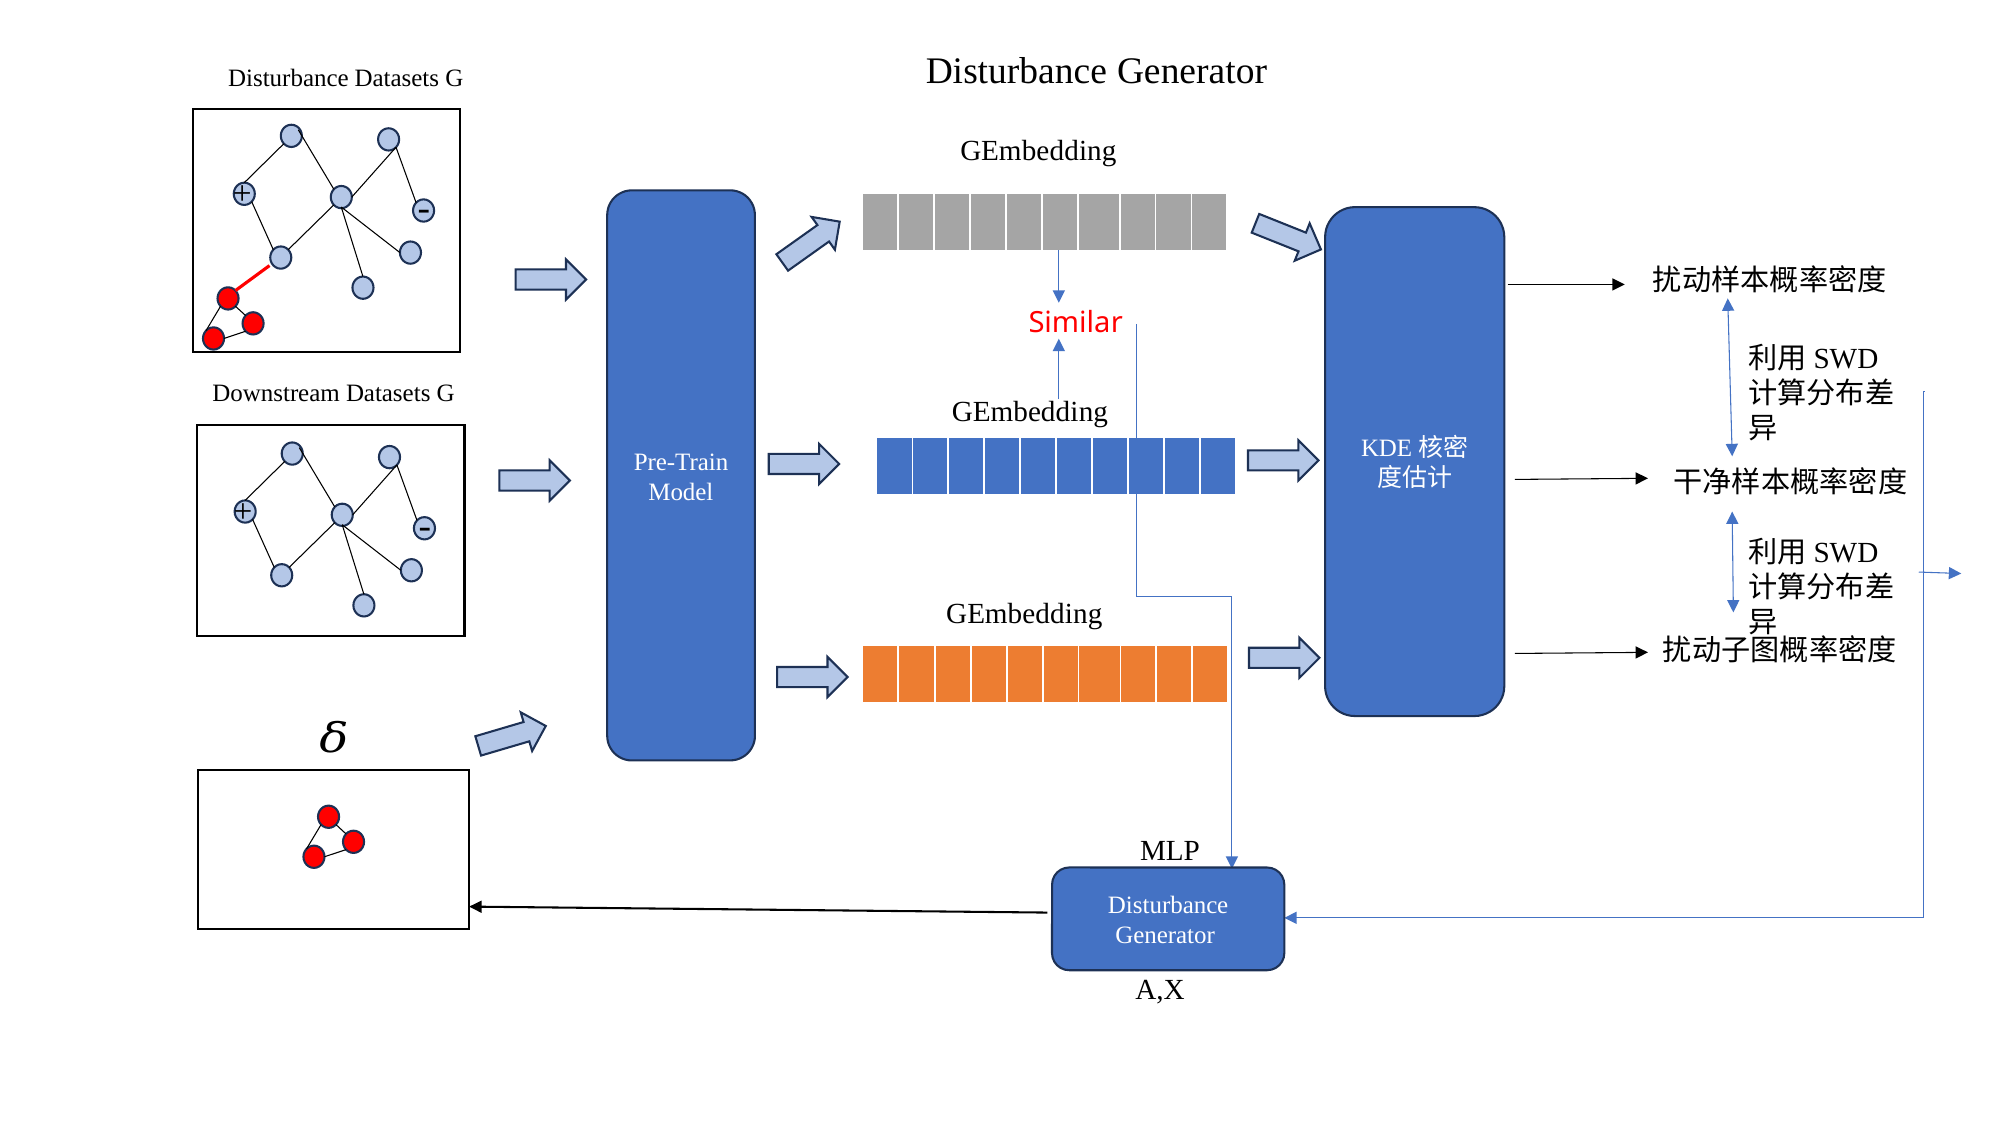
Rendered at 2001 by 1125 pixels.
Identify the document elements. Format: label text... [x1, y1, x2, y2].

text_box [474, 710, 548, 757]
text_box Disturbance Datasets G [213, 54, 479, 100]
table_header [1157, 646, 1191, 702]
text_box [206, 306, 221, 331]
table_header [949, 438, 983, 494]
table_header [899, 194, 933, 250]
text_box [341, 253, 363, 277]
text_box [235, 265, 270, 291]
text_box [774, 215, 841, 273]
table_header [936, 646, 970, 702]
text_box Pre-Train Model [606, 189, 756, 762]
table_header [1137, 438, 1163, 494]
text_box [216, 286, 240, 311]
text_box [329, 184, 353, 210]
text_box A,X [1120, 963, 1200, 1014]
text_box [241, 311, 265, 336]
text_box [279, 123, 301, 149]
text_box [498, 457, 572, 504]
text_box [306, 824, 322, 849]
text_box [298, 129, 334, 190]
text_box [1250, 212, 1323, 263]
table_header [972, 646, 1006, 702]
table_header [863, 646, 897, 702]
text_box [469, 906, 1048, 913]
table_header [863, 194, 897, 250]
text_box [342, 525, 401, 571]
text_box [201, 329, 226, 351]
table_header [1008, 646, 1042, 702]
table_header [1079, 194, 1119, 250]
text_box 扰动样本概率密度 [1638, 254, 1919, 304]
text_box [399, 558, 423, 583]
table_header [1201, 438, 1235, 494]
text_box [288, 204, 334, 250]
text_box [280, 441, 302, 466]
text_box [341, 829, 366, 854]
table_header [971, 194, 1005, 250]
text_box Downstream Datasets G [197, 368, 470, 414]
table_header [1121, 194, 1155, 250]
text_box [324, 849, 347, 857]
text_box [270, 563, 294, 588]
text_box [299, 447, 335, 507]
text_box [351, 147, 396, 198]
table_header [899, 646, 934, 702]
text_box [398, 240, 423, 265]
table_header [985, 438, 1019, 494]
text_box [196, 424, 466, 637]
table_header [1043, 194, 1077, 250]
table_header [1193, 646, 1227, 702]
text_box Similar [1013, 296, 1170, 347]
text_box [302, 847, 326, 869]
table_header [1057, 438, 1091, 494]
table_header [1192, 194, 1226, 250]
text_box + [218, 163, 256, 219]
text_box [352, 593, 376, 618]
table_header [1007, 194, 1041, 250]
table_header [935, 194, 969, 250]
table_header [1044, 646, 1078, 702]
text_box Disturbance Generator [911, 39, 1283, 99]
table_header [1156, 194, 1191, 250]
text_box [396, 464, 417, 521]
text_box [767, 441, 841, 487]
text_box [1246, 449, 1284, 472]
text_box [911, 548, 1457, 644]
text_box [351, 275, 375, 300]
text_box - [402, 175, 446, 236]
table_header [1121, 646, 1155, 702]
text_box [1727, 298, 1733, 374]
text_box [1247, 646, 1284, 669]
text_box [289, 522, 335, 568]
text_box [235, 306, 246, 316]
text_box [377, 444, 402, 464]
text_box [192, 108, 461, 353]
table_header [913, 438, 947, 494]
text_box MLP [1125, 823, 1215, 874]
table_header [1129, 438, 1136, 494]
table_header [1079, 646, 1120, 702]
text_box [251, 201, 274, 250]
text_box [269, 245, 293, 270]
text_box [377, 127, 401, 147]
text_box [245, 461, 285, 501]
table_header [1021, 438, 1055, 494]
text_box [316, 804, 341, 829]
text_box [352, 464, 396, 515]
text_box [197, 769, 470, 930]
text_box [330, 502, 354, 527]
text_box [514, 256, 588, 303]
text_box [1284, 374, 1924, 918]
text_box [224, 331, 246, 339]
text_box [341, 208, 400, 253]
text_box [335, 824, 347, 834]
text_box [342, 571, 364, 595]
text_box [252, 519, 275, 568]
text_box + [219, 481, 257, 537]
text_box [396, 147, 417, 203]
table_header [1165, 438, 1199, 494]
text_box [244, 143, 284, 183]
text_box 利用SWD计算分布差异 [1733, 331, 1924, 374]
text_box - [403, 493, 446, 554]
table_header [877, 438, 912, 494]
table_header [1093, 438, 1127, 494]
text_box [776, 654, 850, 700]
